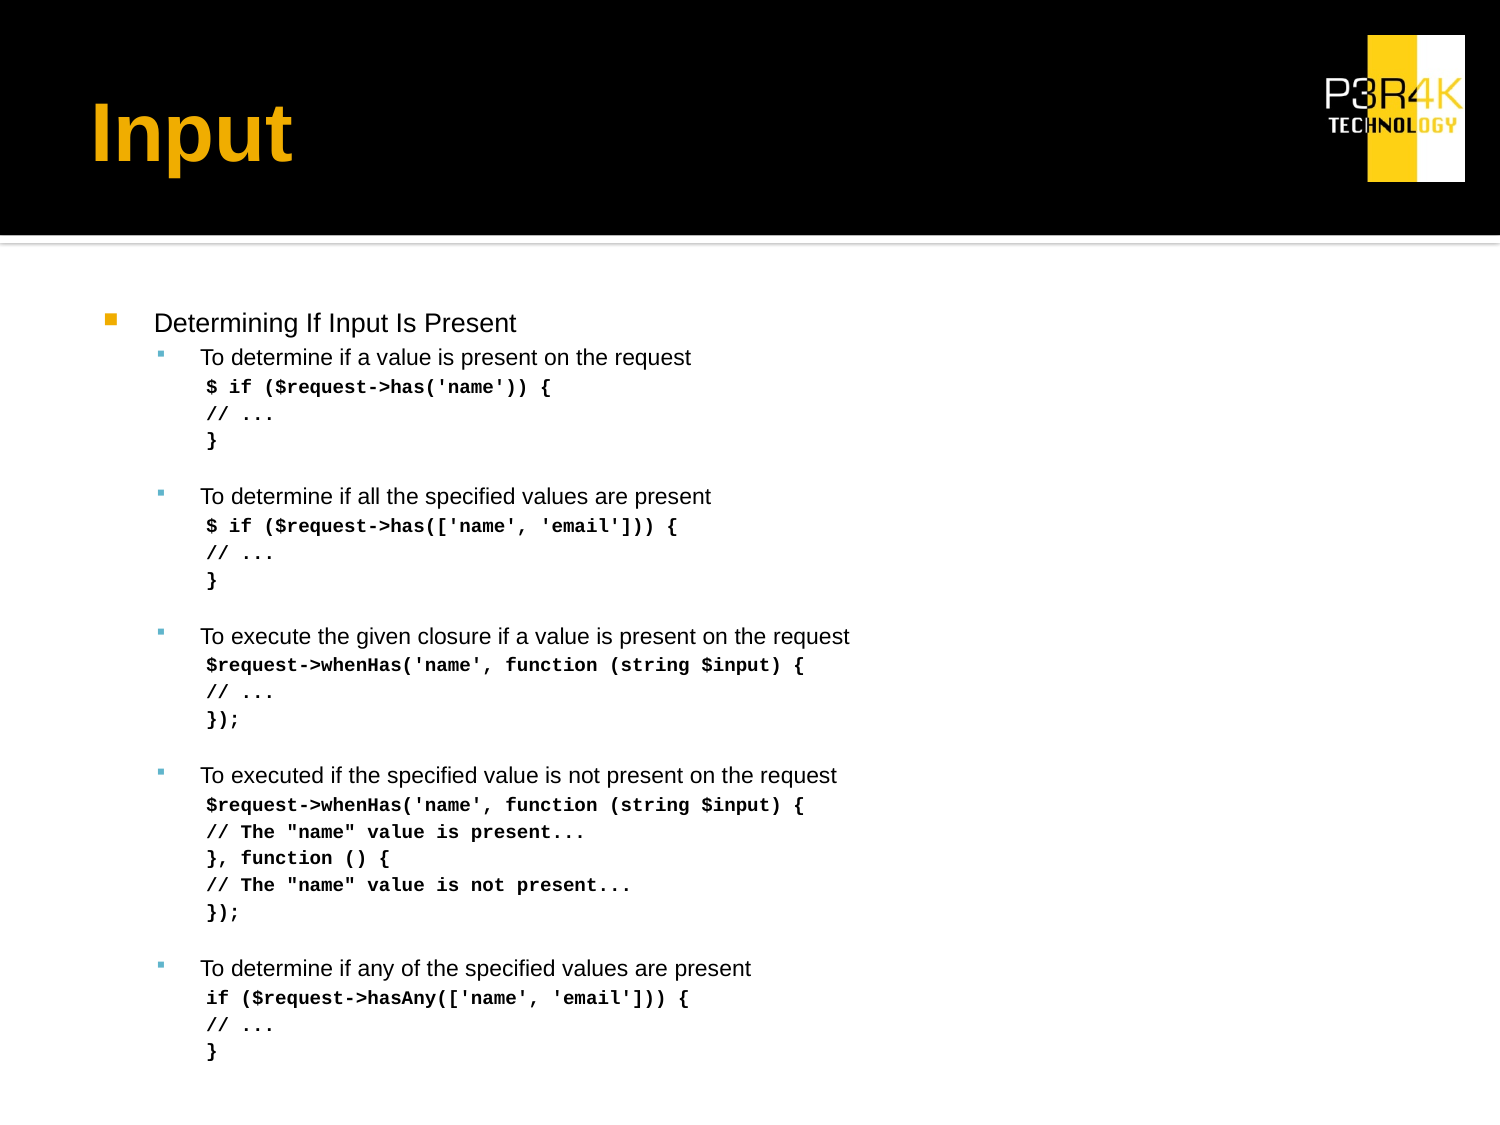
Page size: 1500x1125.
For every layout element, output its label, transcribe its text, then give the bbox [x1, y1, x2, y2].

title Input [75, 25, 1425, 231]
picture [1425, 35, 1465, 182]
list Determining If Input Is Present To determine if a value is present on the request $ if ($request->has('name')) { // ... } To determine if all the specified values are present $ if ($request->has(['name', 'email'])) { // ... } To execute the given closure if a value is present on the request $request->whenHas('name', function (string $input) { // ... }); To executed if the specified value is not present on the request $request->whenHas('name', function (string $input) { // The "name" value is present... }, function () { // The "name" value is not present... }); To determine if any of the specified values are present if ($request->hasAny(['name', 'email'])) { // ... } [75, 291, 1425, 1071]
